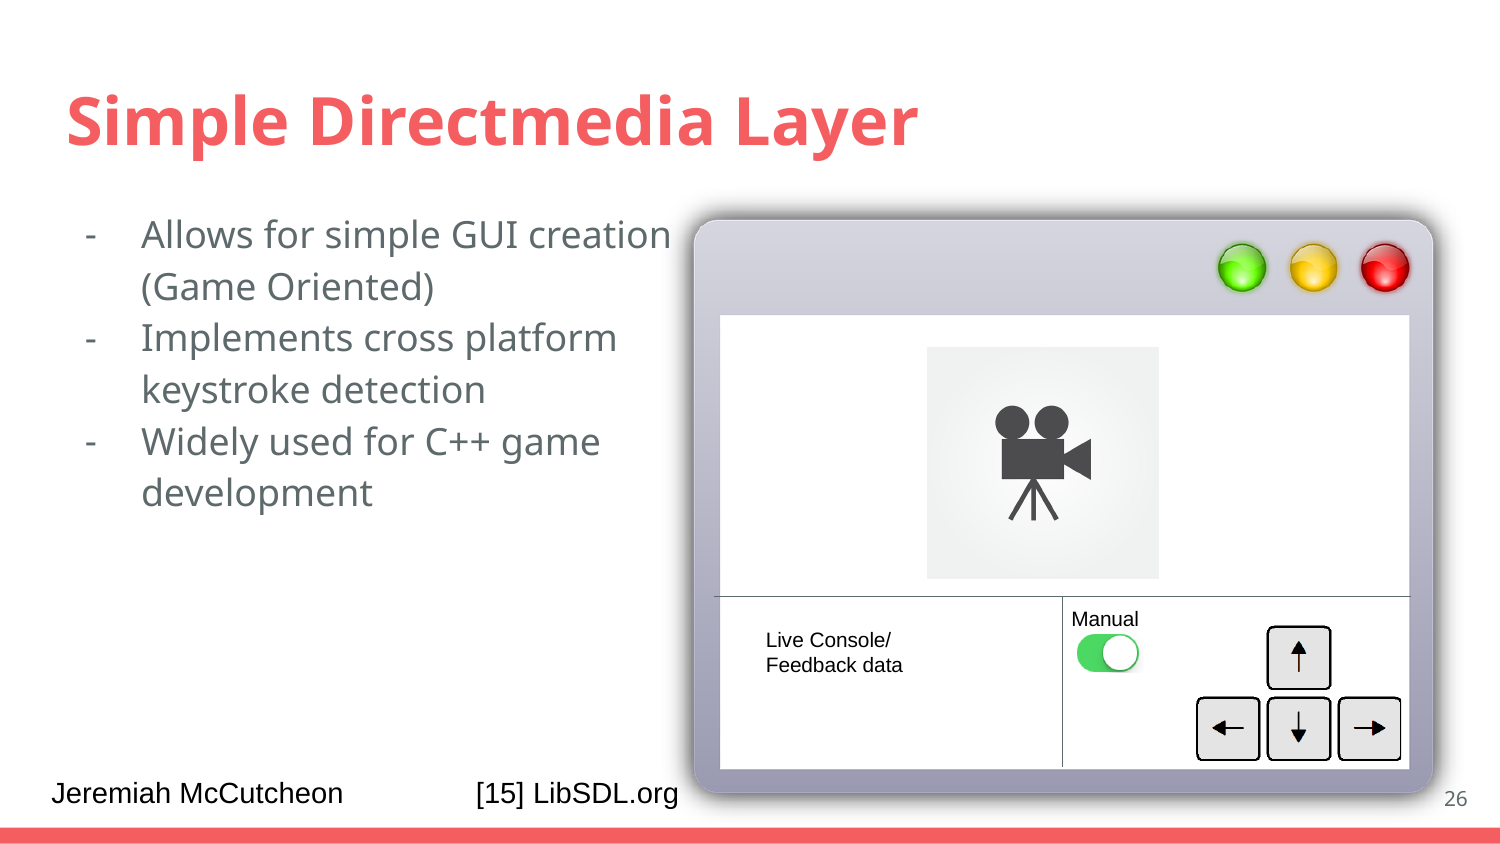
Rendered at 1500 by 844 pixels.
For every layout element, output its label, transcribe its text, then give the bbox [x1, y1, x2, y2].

list Allows for simple GUI creation (Game Oriented) Implements cross platform keystroke detection Widely used for C++ game development [51, 189, 659, 555]
text_box [15] LibSDL.org [460, 759, 656, 812]
text_box Jeremiah McCutcheon [36, 759, 389, 812]
slide_number 26 [1459, 767, 1483, 833]
picture [661, 188, 1464, 824]
title Simple Directmedia Layer [51, 64, 1449, 167]
